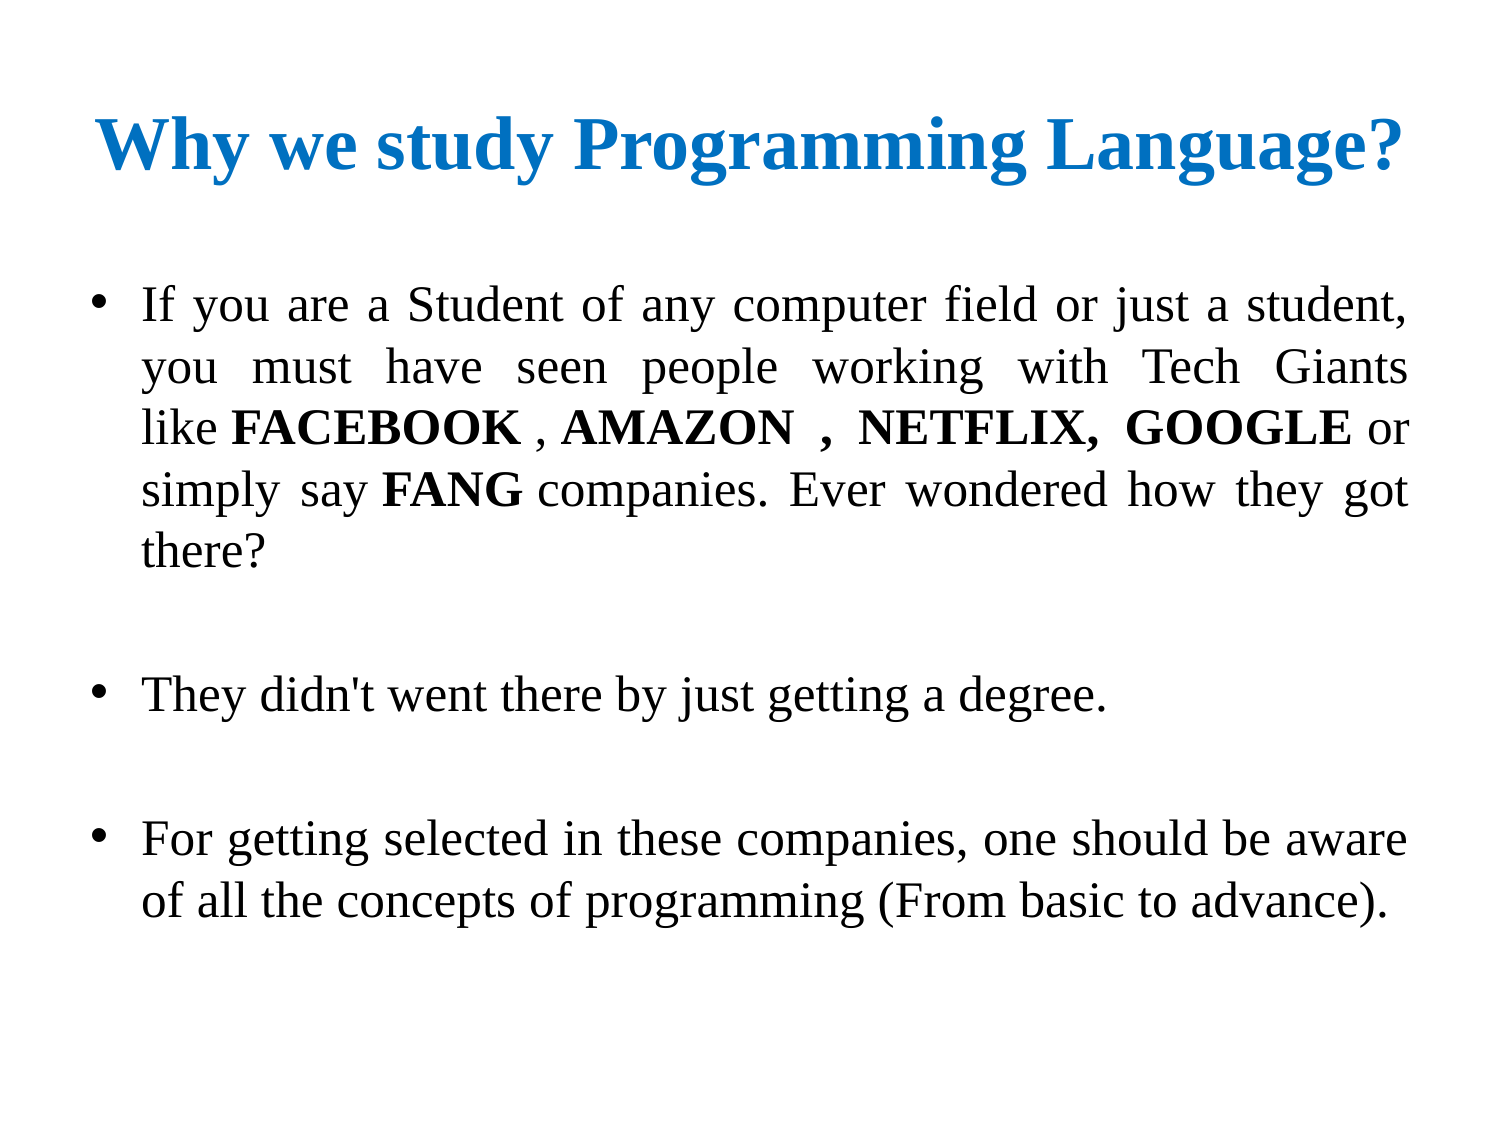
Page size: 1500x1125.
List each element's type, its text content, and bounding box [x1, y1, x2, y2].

list If you are a Student of any computer field or just a student, you must have seen people working with Tech Giants like FACEBOOK , AMAZON , NETFLIX, GOOGLE or simply say FANG companies. Ever wondered how they got there? They didn't went there by just getting a degree. For getting selected in these companies, one should be aware of all the concepts of programming (From basic to advance). [75, 262, 1425, 1005]
title Why we study Programming Language? [75, 45, 1425, 233]
